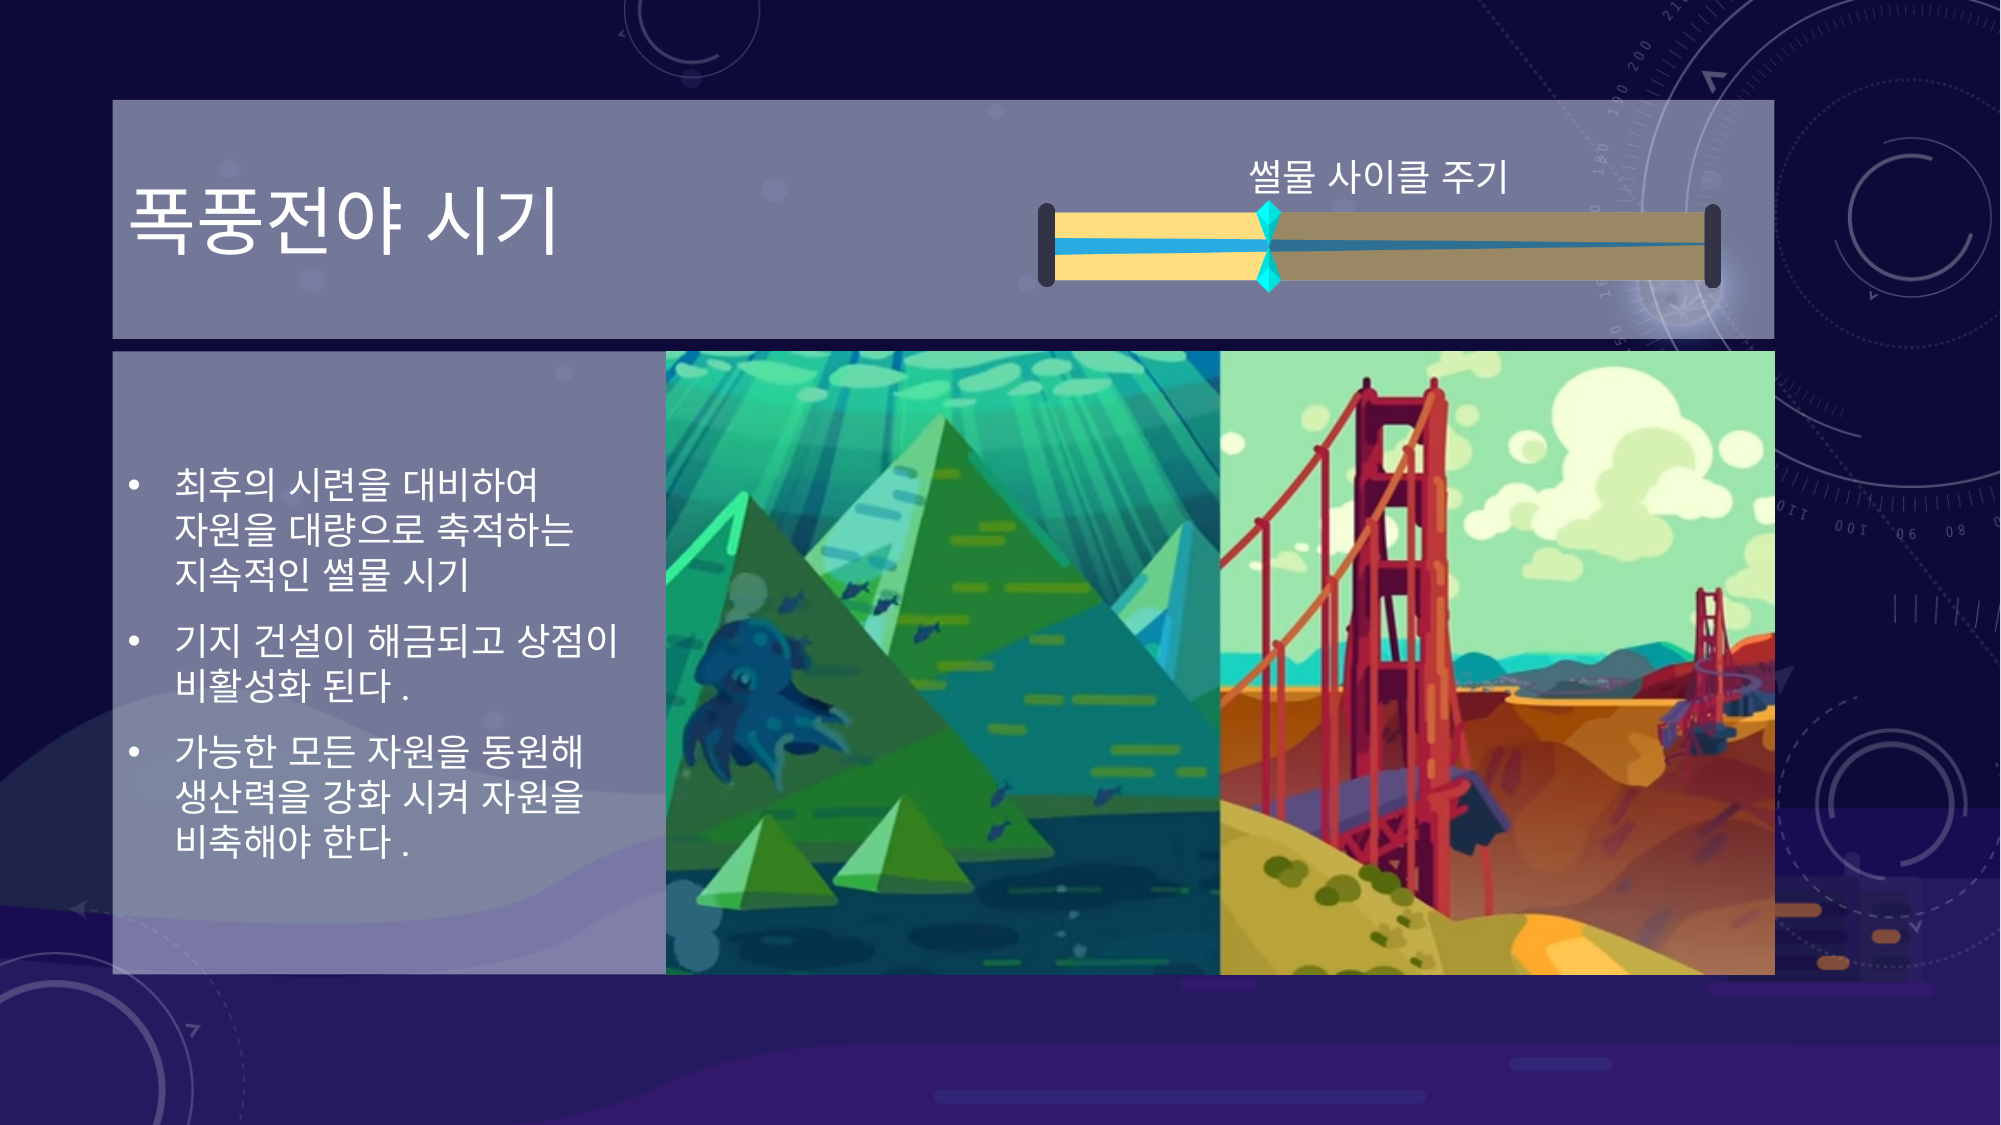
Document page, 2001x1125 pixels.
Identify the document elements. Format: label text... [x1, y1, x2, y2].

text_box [1037, 146, 1722, 293]
title 폭풍전야 시기 [112, 99, 1775, 339]
list 최후의 시련을 대비하여 자원을 대량으로 축적하는 지속적인 썰물 시기 기지 건설이 해금되고 상점이 비활성화 된다. 가능한 모든 자원을 동원해 생산력을 강화 시켜 자원을 비축해야 한다. [112, 351, 666, 975]
picture [0, 0, 2001, 1125]
